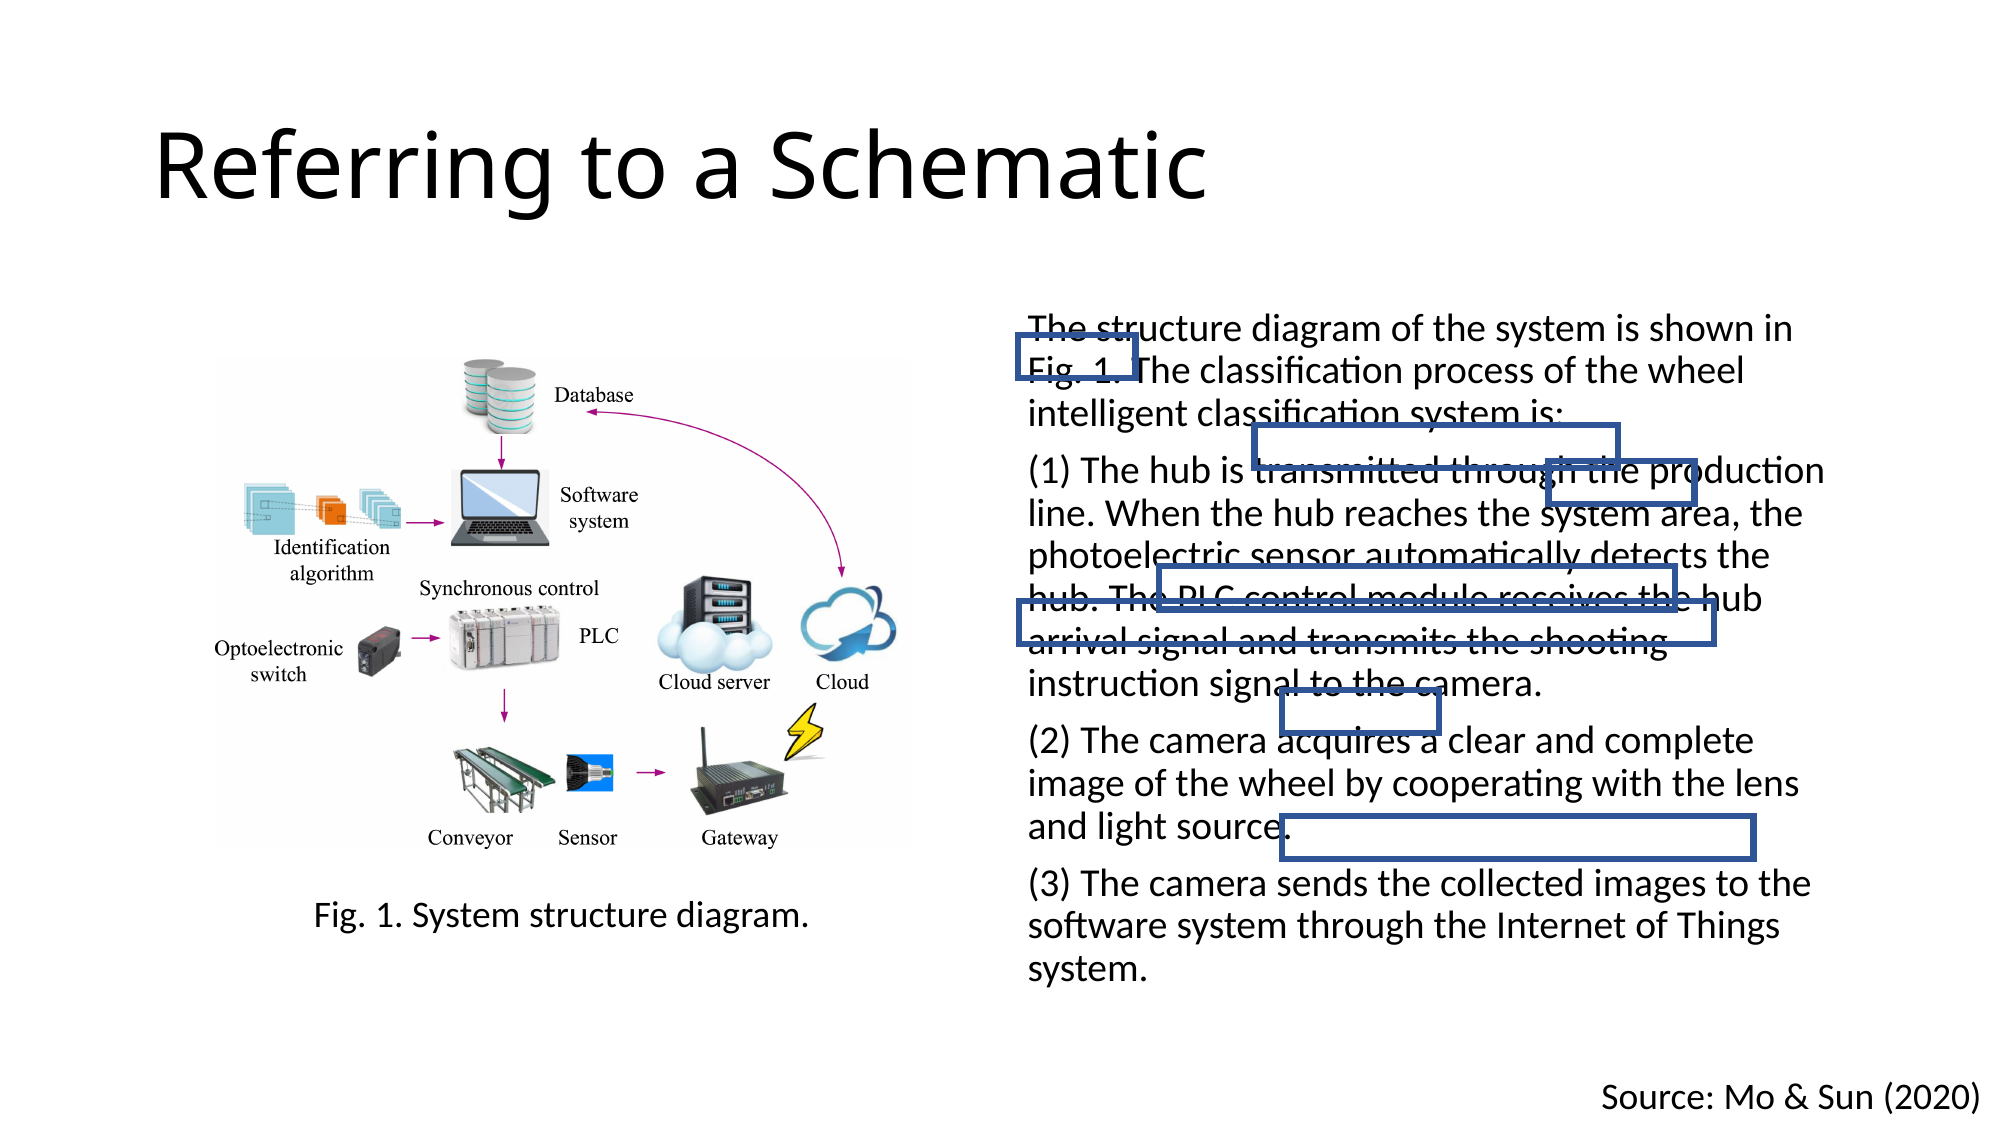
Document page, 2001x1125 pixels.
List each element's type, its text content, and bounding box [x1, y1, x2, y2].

text_box Fig. 1. System structure diagram. [298, 883, 827, 943]
title Referring to a Schematic [137, 59, 1863, 278]
text_box [1017, 334, 1137, 379]
text_box [1158, 565, 1676, 600]
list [215, 356, 911, 849]
text_box Source: Mo & Sun (2020) [1586, 1064, 2000, 1125]
text_box [1254, 424, 1619, 469]
text_box [1547, 460, 1696, 505]
text_box [1281, 689, 1440, 734]
text_box [1281, 815, 1754, 860]
text_box [1018, 600, 1715, 645]
list The structure diagram of the system is shown in Fig. 1. The classification process of the wheel intelligent classification system is: (1) The hub is transmitted through the production line. When the hub reaches the system area, the photoelectric sensor automatically detects the hub. The PLC control module receives the hub arrival signal and transmits the shooting instruction signal to the camera. (2) The camera acquires a clear and complete image of the wheel by cooperating with the lens and light source. (3) The camera sends the collected images to the software system through the Internet of Things system. [1012, 299, 1863, 1014]
